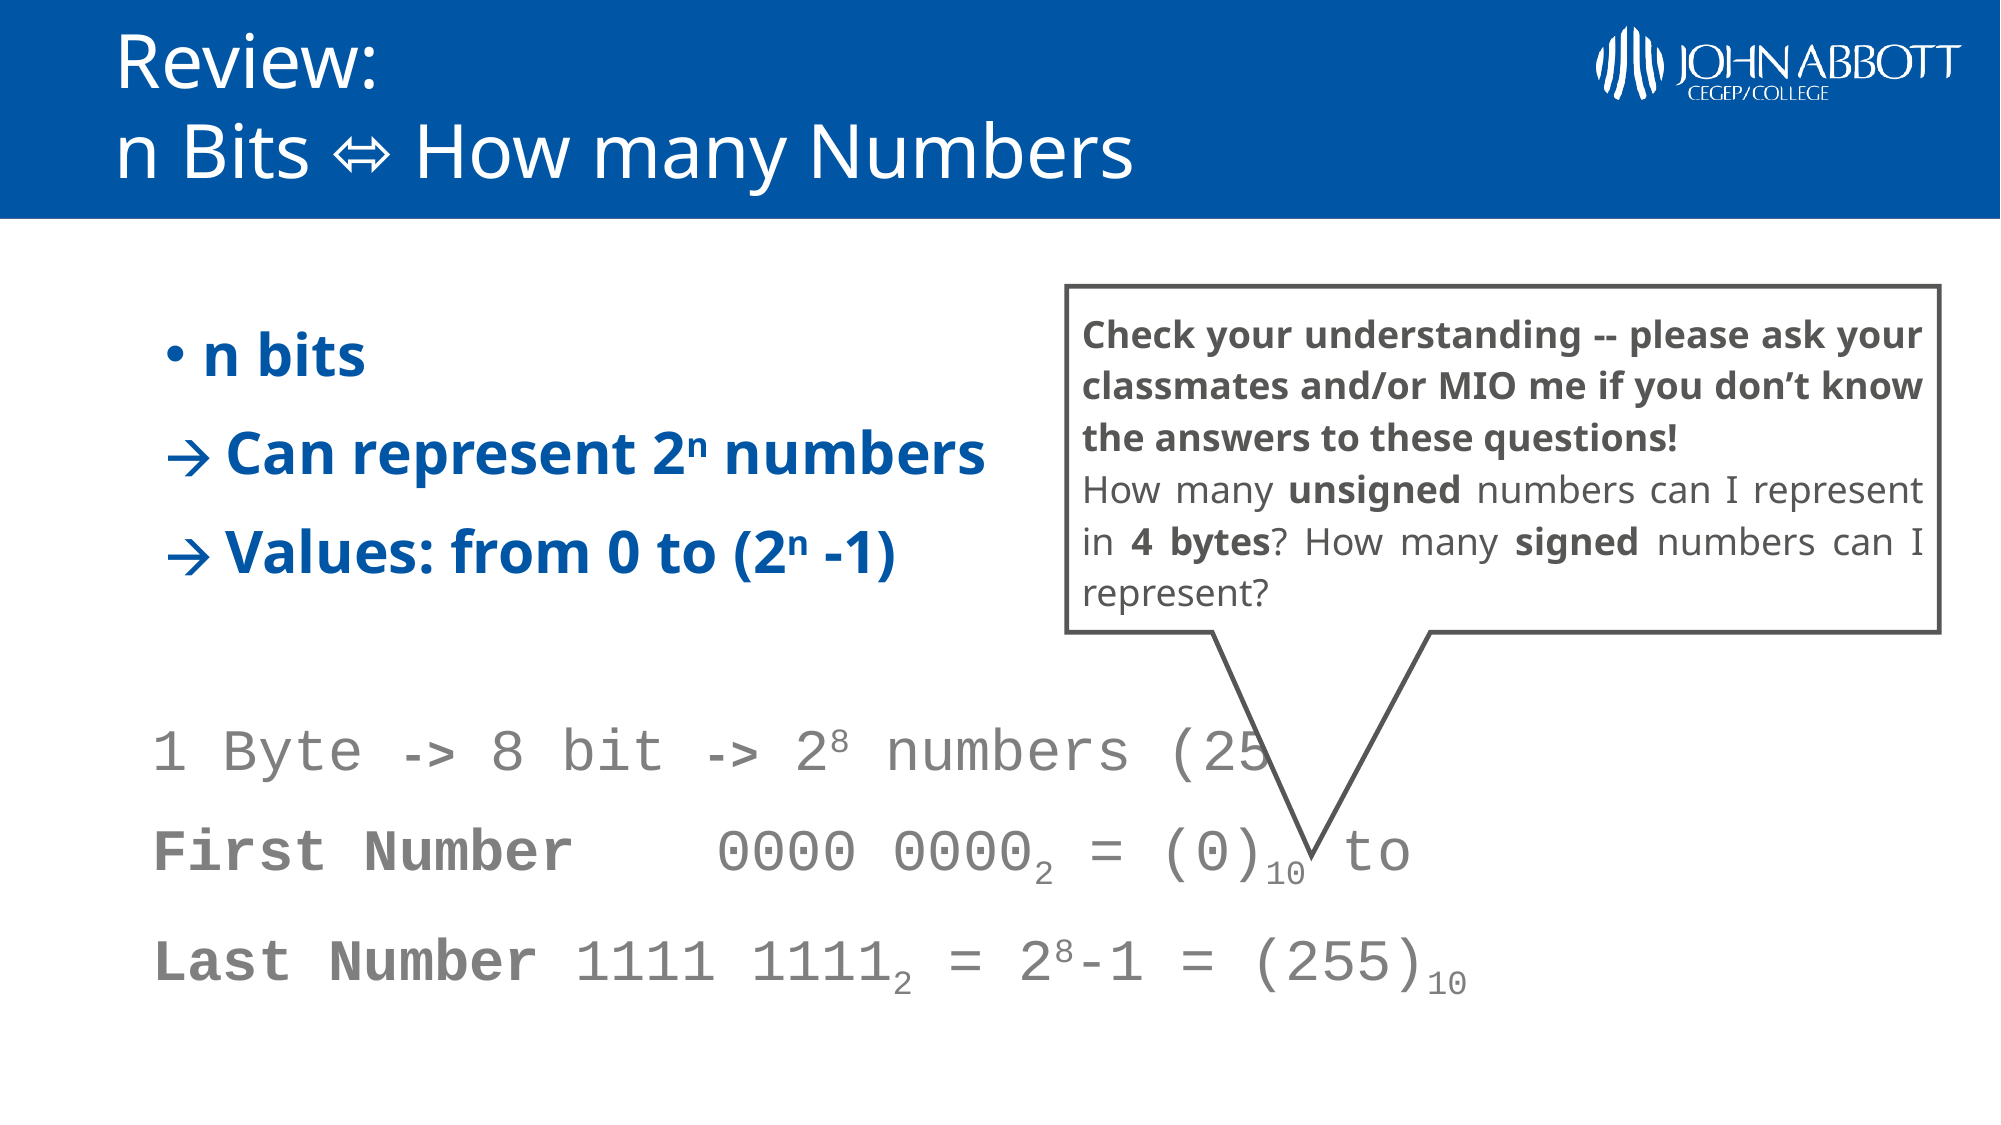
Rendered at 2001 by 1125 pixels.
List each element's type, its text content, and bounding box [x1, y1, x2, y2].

title Review: n Bits ⬄ How many Numbers [99, 0, 1863, 202]
picture [1863, 26, 1962, 100]
list n bits Can represent 2n numbers Values: from 0 to (2n -1) 1 Byte -> 8 bit -> 28 numbers (256) First Number 0000 00002 = (0)10 to Last Number 1111 11112 = 28-1 = (255)10 [137, 299, 1912, 1014]
text_box Check your understanding -- please ask your classmates and/or MIO me if you don’t know the answers to these questions! How many unsigned numbers can I represent in 4 bytes? How many signed numbers can I represent? [1066, 286, 1940, 856]
